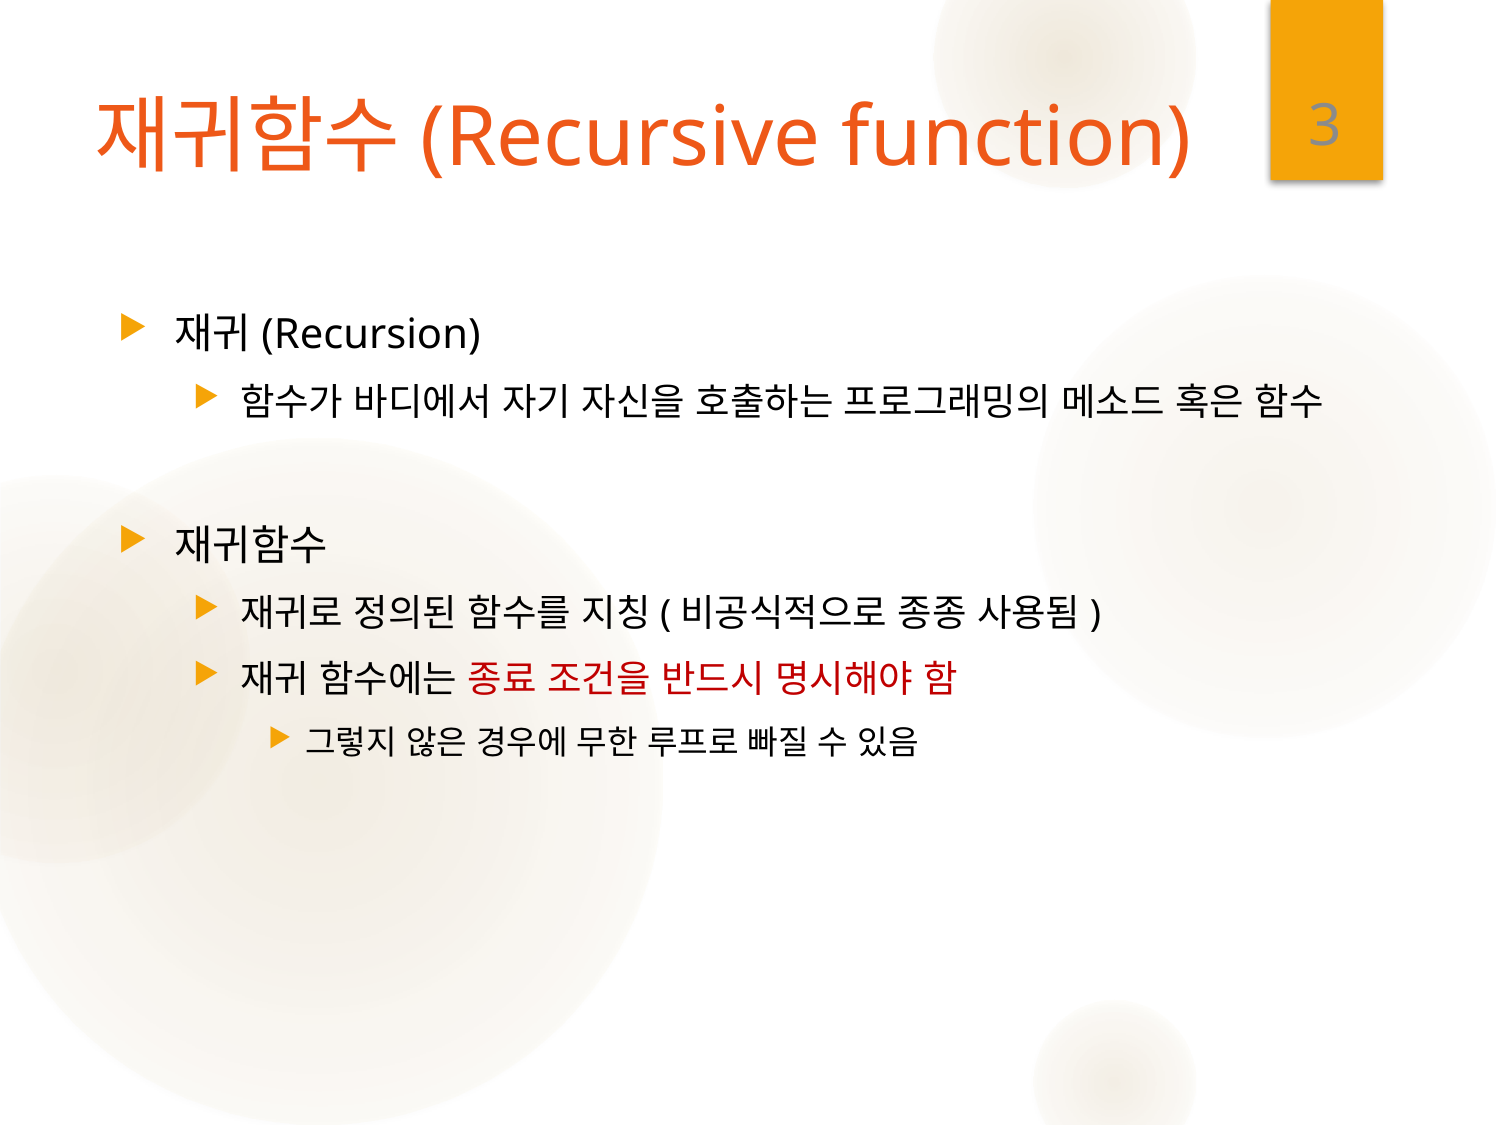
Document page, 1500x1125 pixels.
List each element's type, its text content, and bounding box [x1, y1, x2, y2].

title 재귀함수(Recursive function) [79, 74, 1237, 304]
slide_number 3 [1273, 48, 1378, 175]
list 재귀(Recursion) 함수가 바디에서 자기 자신을 호출하는 프로그래밍의 메소드 혹은 함수 재귀함수 재귀로 정의된 함수를 지칭(비공식적으로 종종 사용됨) 재귀 함수에는 종료 조건을 반드시 명시해야 함 그렇지 않은 경우에 무한 루프로 빠질 수 있음 [103, 299, 1430, 1014]
